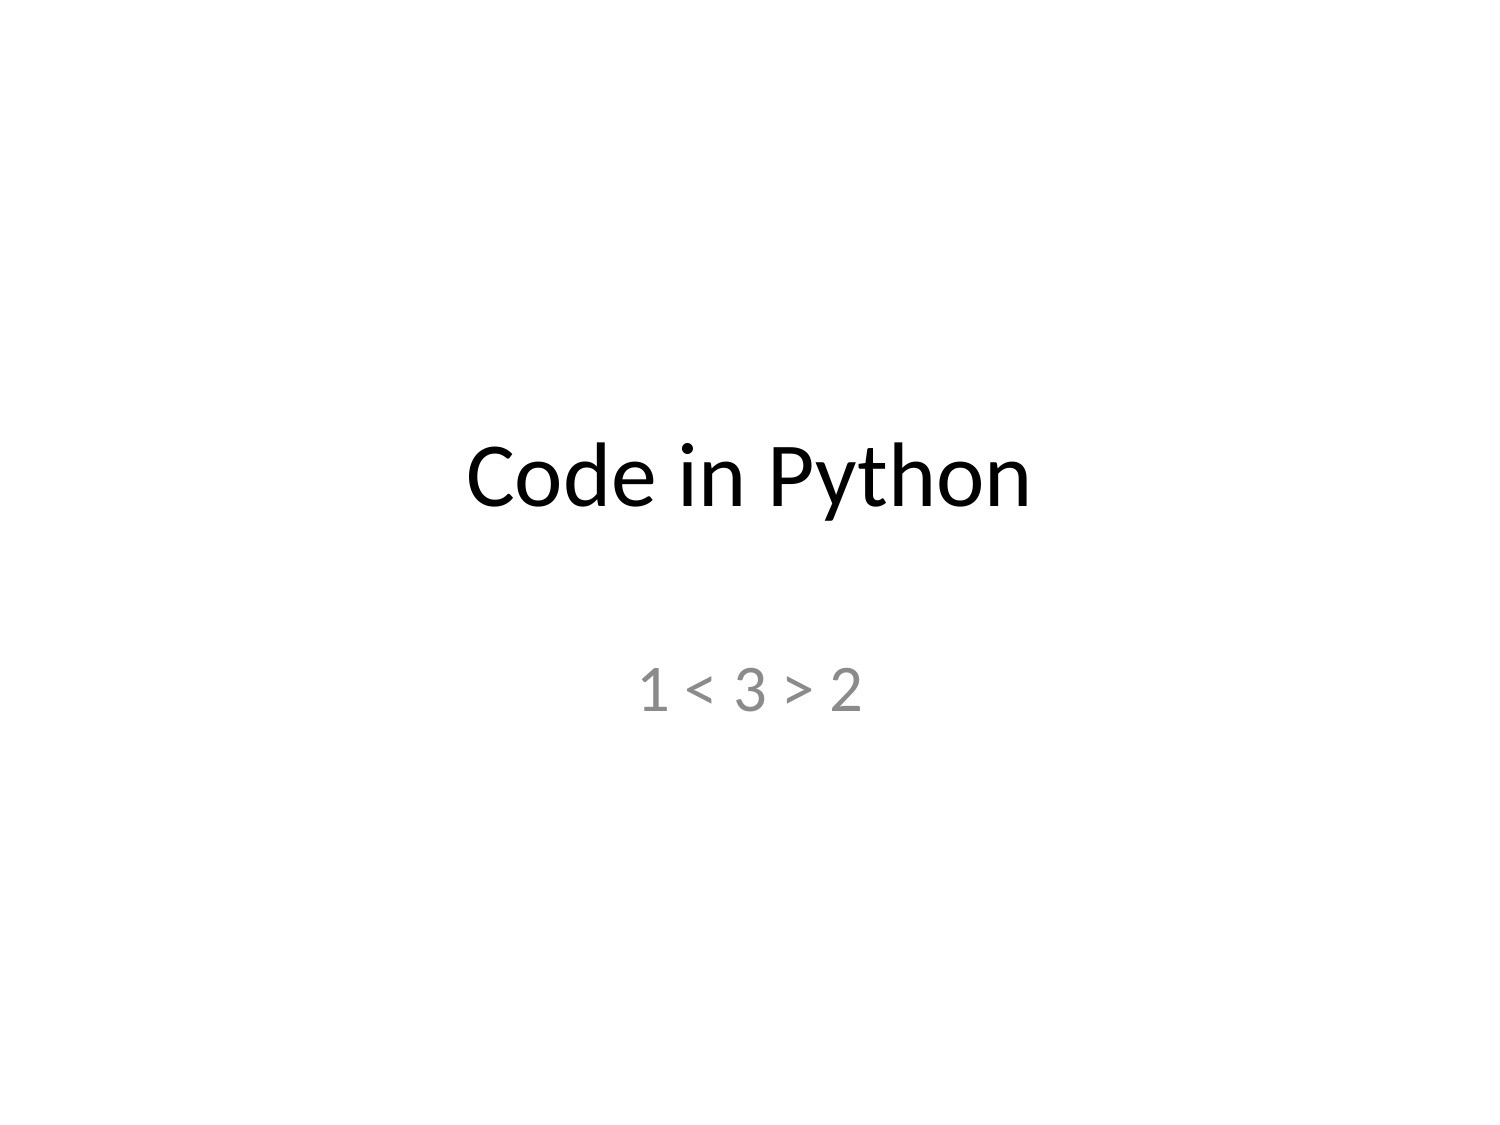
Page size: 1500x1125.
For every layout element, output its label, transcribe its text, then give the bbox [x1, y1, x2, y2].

subtitle 1 < 3 > 2 [225, 637, 1275, 925]
title Code in Python [112, 349, 1388, 591]
